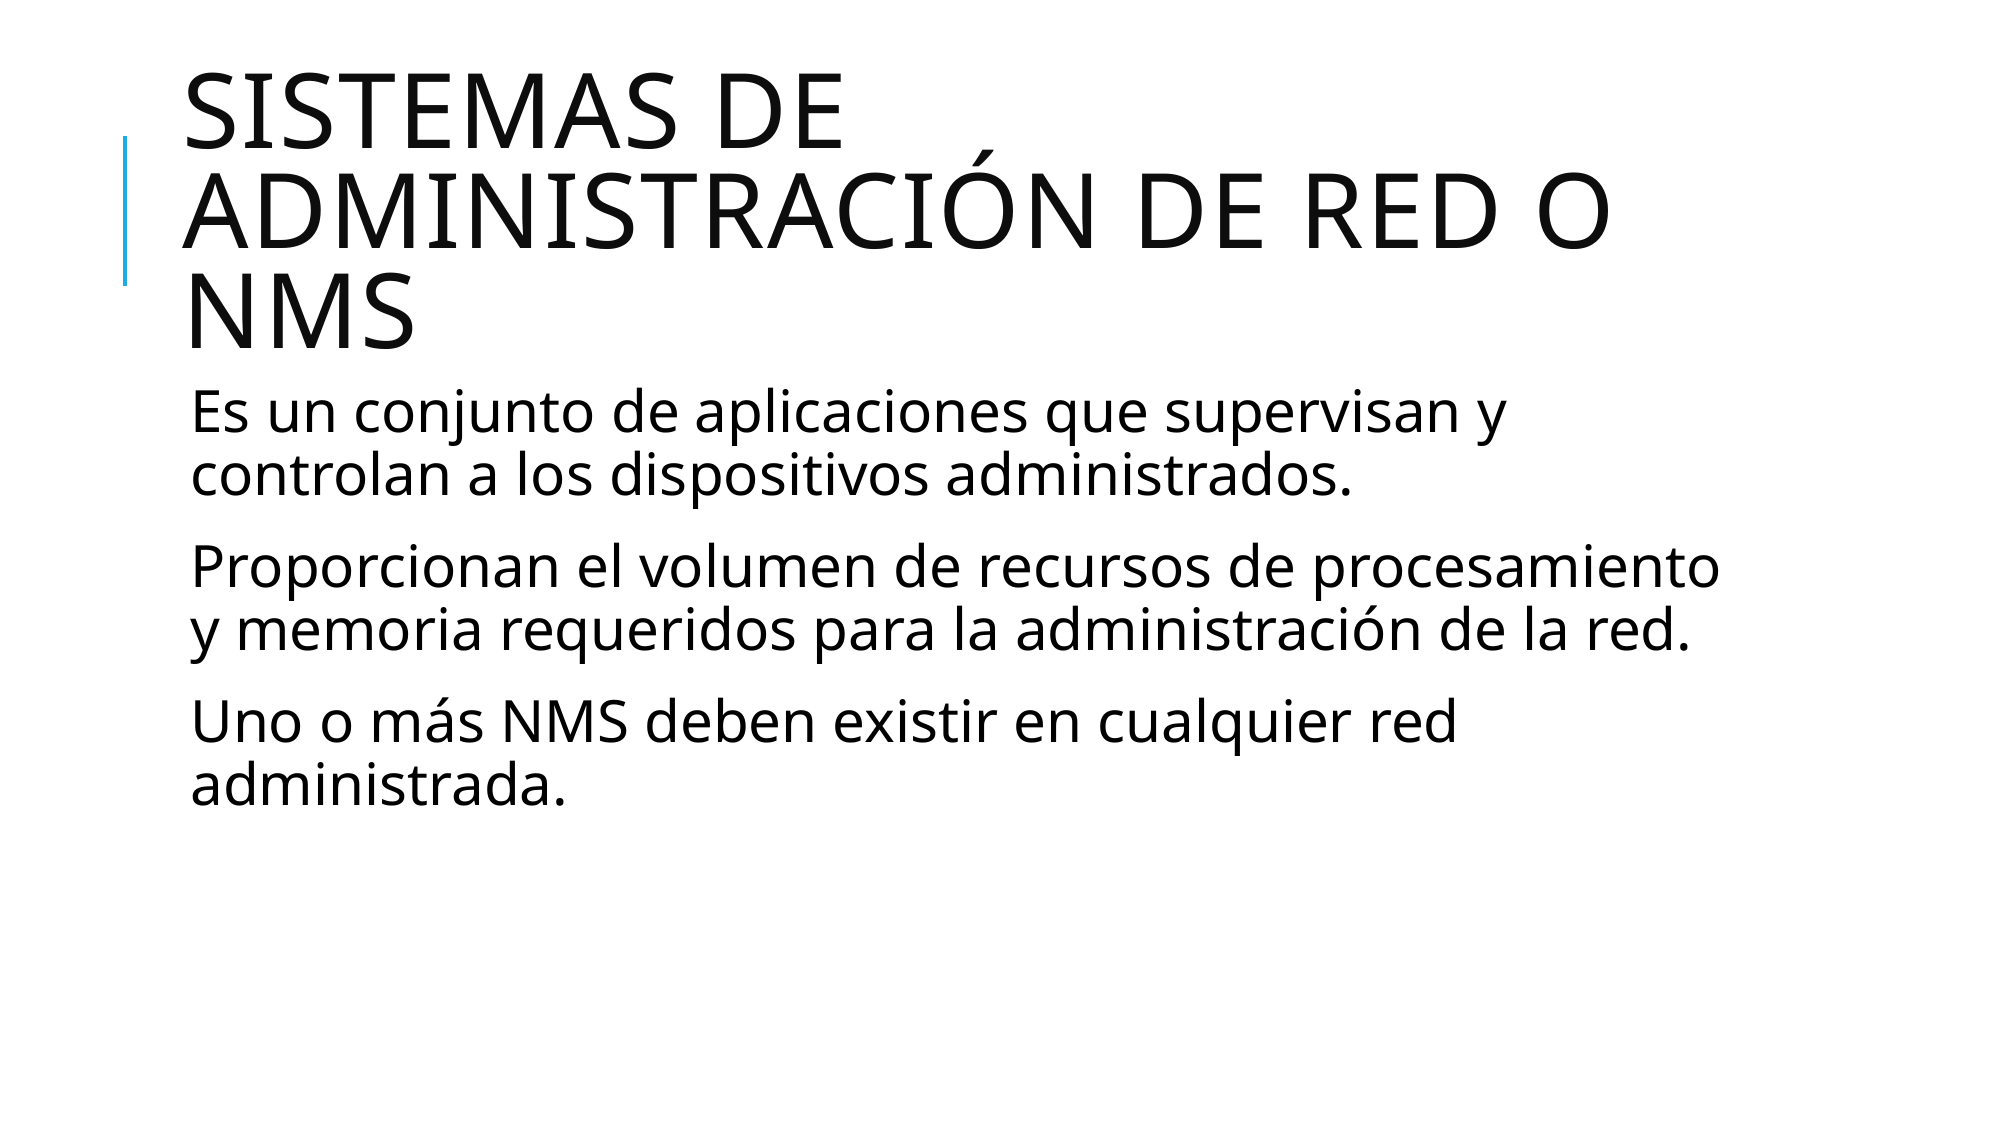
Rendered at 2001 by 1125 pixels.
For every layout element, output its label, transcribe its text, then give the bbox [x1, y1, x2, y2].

list Es un conjunto de aplicaciones que supervisan y controlan a los dispositivos administrados. Proporcionan el volumen de recursos de procesamiento y memoria requeridos para la administración de la red. Uno o más NMS deben existir en cualquier red administrada. [168, 375, 1763, 1035]
title Sistemas de administración de red o NMS [168, 96, 1763, 342]
